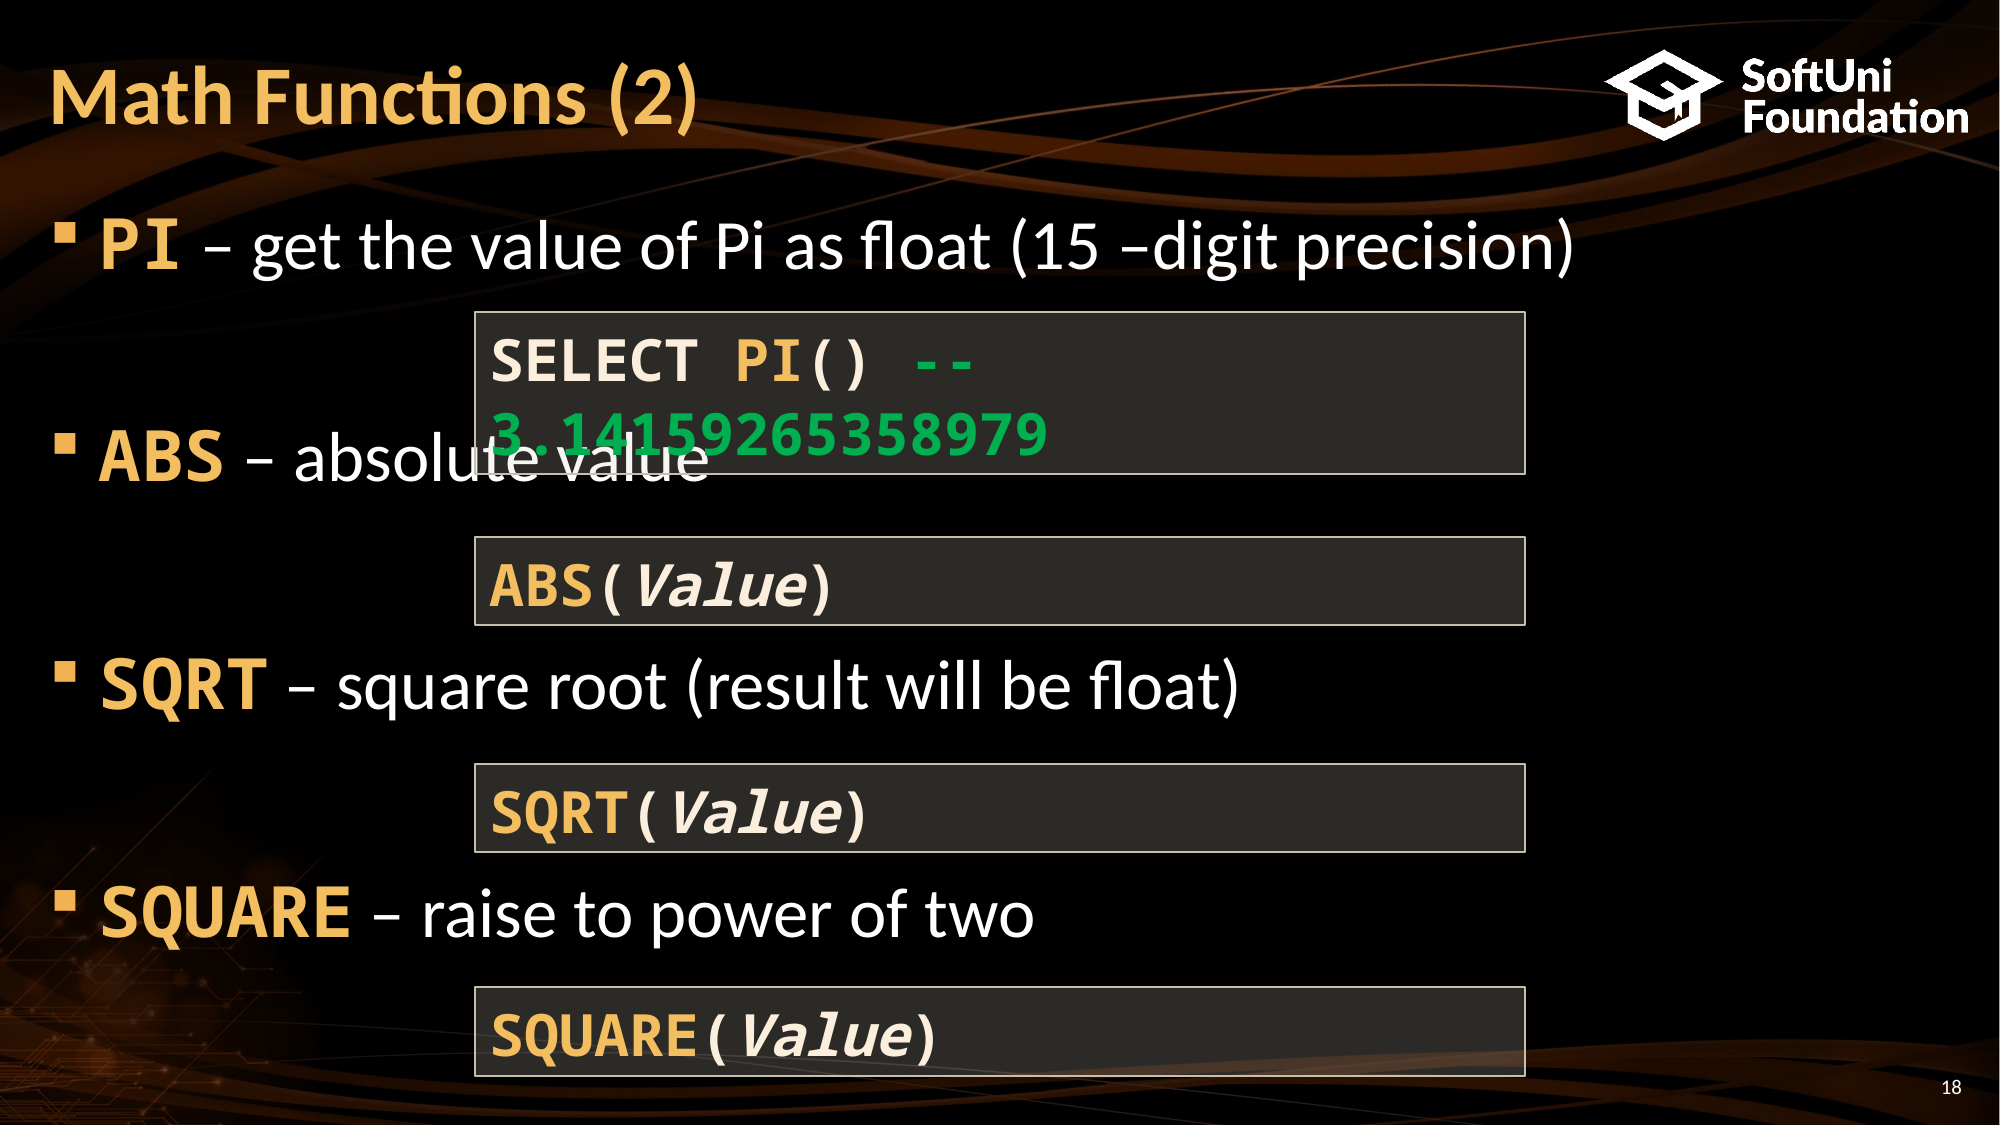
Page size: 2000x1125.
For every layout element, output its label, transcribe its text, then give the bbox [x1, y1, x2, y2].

picture [0, 0, 2000, 1125]
text_box SQUARE(Value) [474, 987, 1525, 1076]
title Math Functions (2) [30, 6, 1602, 189]
text_box SELECT PI() --3.14159265358979 [474, 312, 1525, 475]
text_box SQRT(Value) [474, 764, 1525, 853]
text_box ABS(Value) [474, 537, 1525, 626]
list PI – get the value of Pi as float (15 –digit precision) ABS – absolute value SQRT – square root (result will be float) SQUARE – raise to power of two [31, 188, 1968, 1103]
